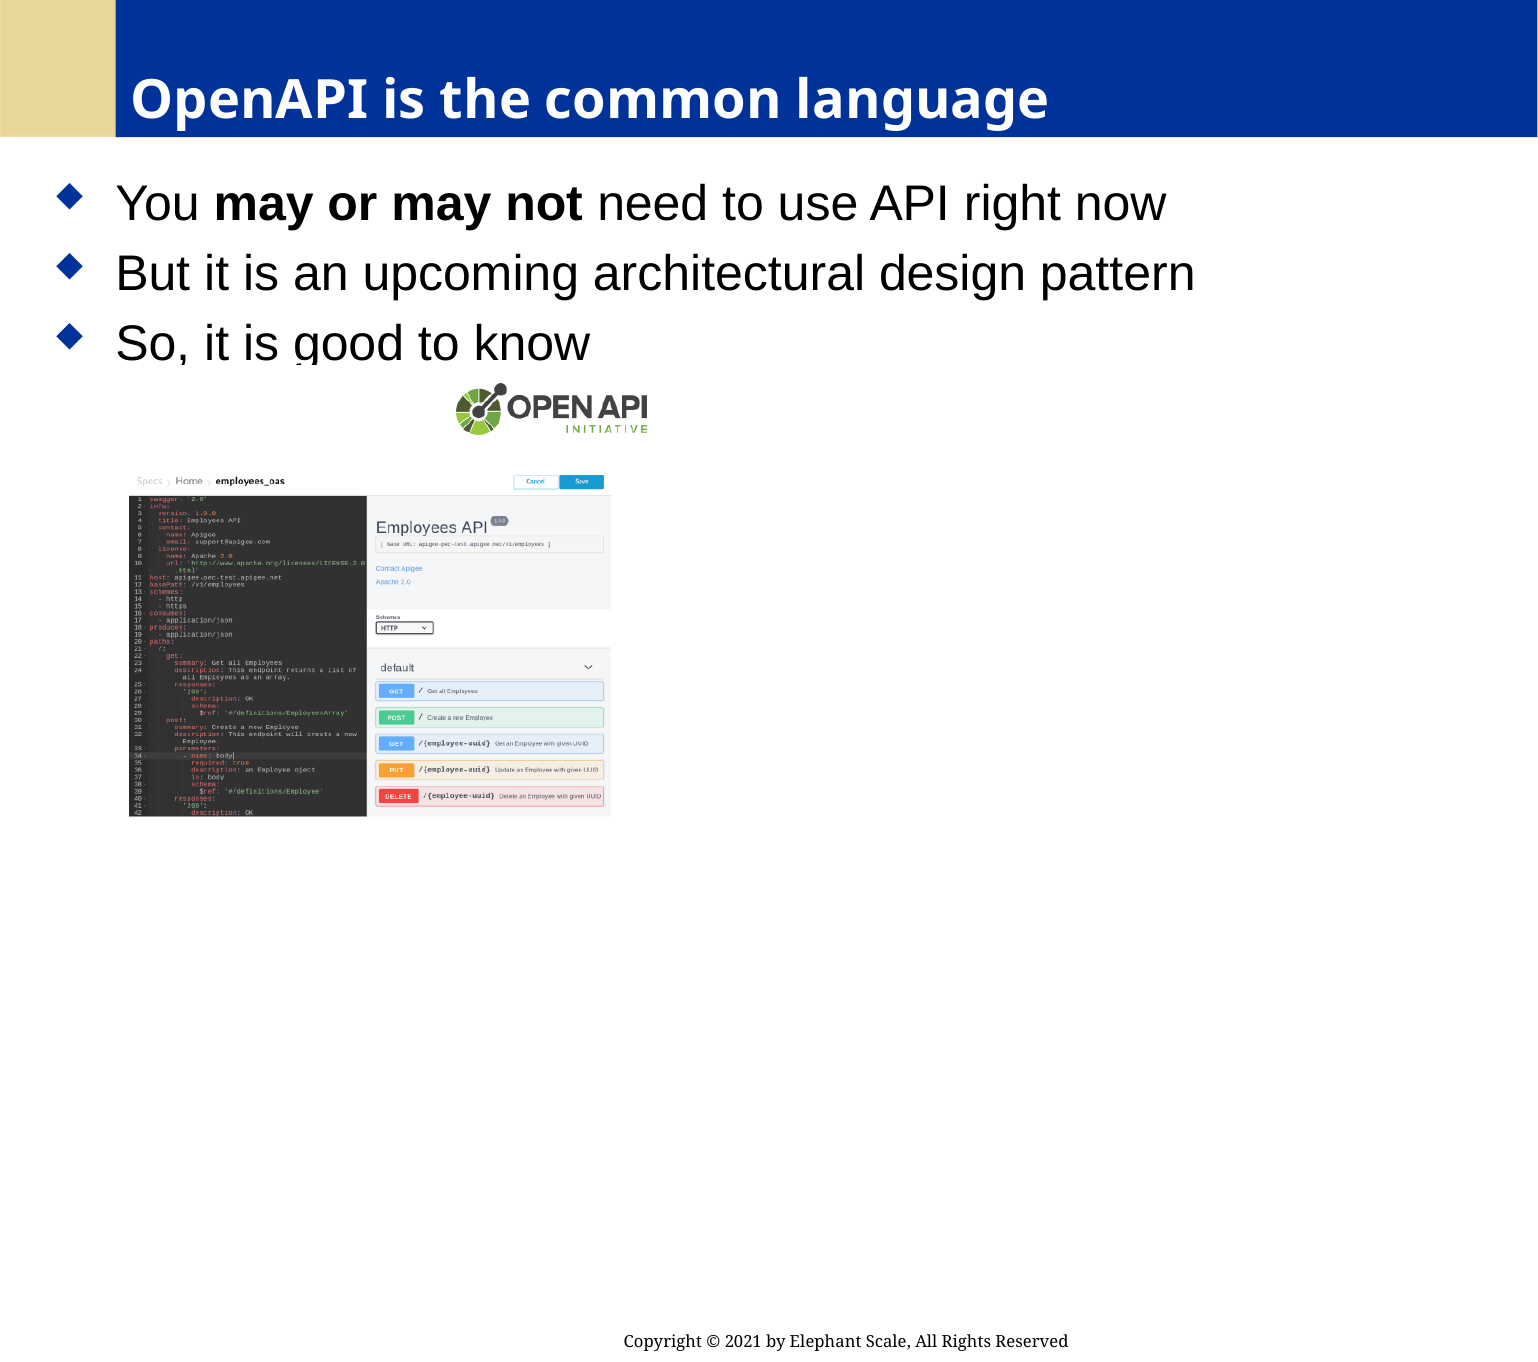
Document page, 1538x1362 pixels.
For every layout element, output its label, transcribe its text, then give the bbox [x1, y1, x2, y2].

picture [115, 365, 662, 832]
list You may or may not need to use API right now But it is an upcoming architectural design pattern So, it is good to know [38, 162, 1500, 1284]
picture [0, 0, 115, 137]
title OpenAPI is the common language [115, 0, 1538, 138]
text_box Copyright © 2021 by Elephant Scale, All Rights Reserved [608, 1322, 1085, 1358]
